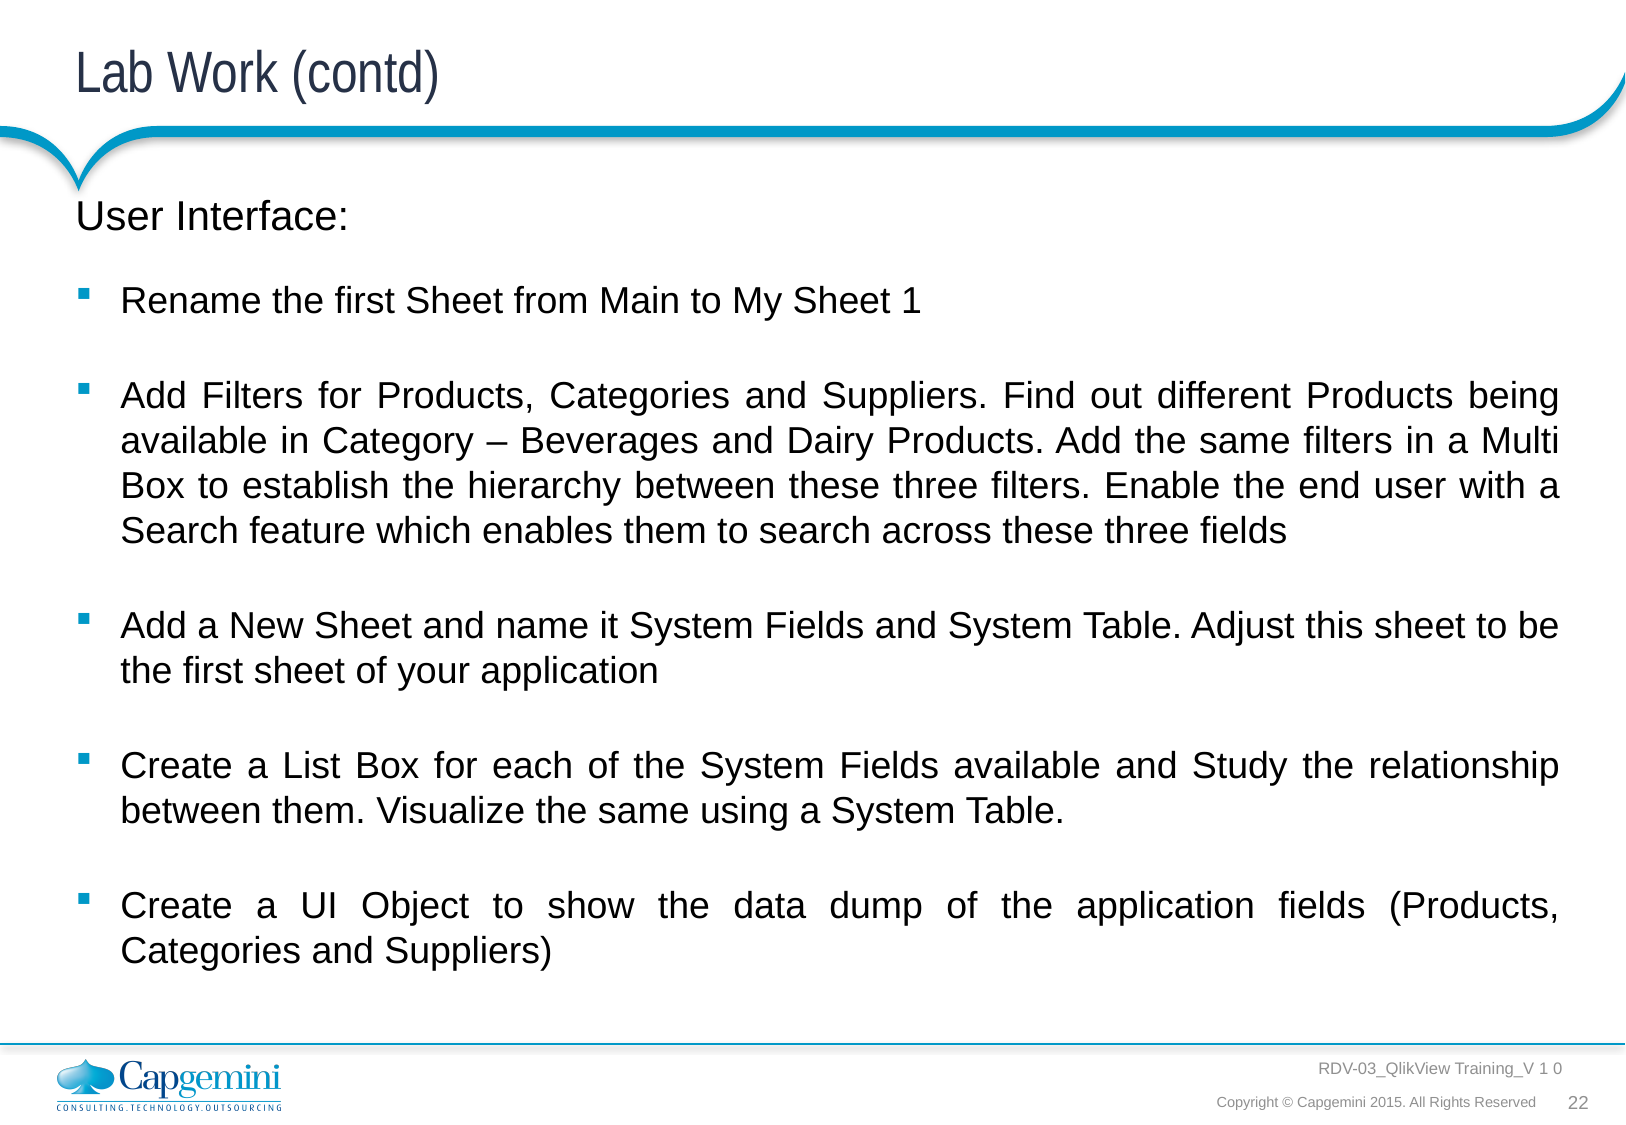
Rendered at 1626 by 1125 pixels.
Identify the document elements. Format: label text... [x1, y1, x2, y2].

picture [57, 1059, 281, 1111]
title Lab Work (contd) [0, 0, 1625, 150]
list User Interface: Rename the first Sheet from Main to My Sheet 1 Add Filters for Products, Categories and Suppliers. Find out different Products being available in Category – Beverages and Dairy Products. Add the same filters in a Multi Box to establish the hierarchy between these three filters. Enable the end user with a Search feature which enables them to search across these three fields Add a New Sheet and name it System Fields and System Table. Adjust this sheet to be the first sheet of your application Create a List Box for each of the System Fields available and Study the relationship between them. Visualize the same using a System Table. Create a UI Object to show the data dump of the application fields (Products, Categories and Suppliers) [60, 183, 1561, 1009]
